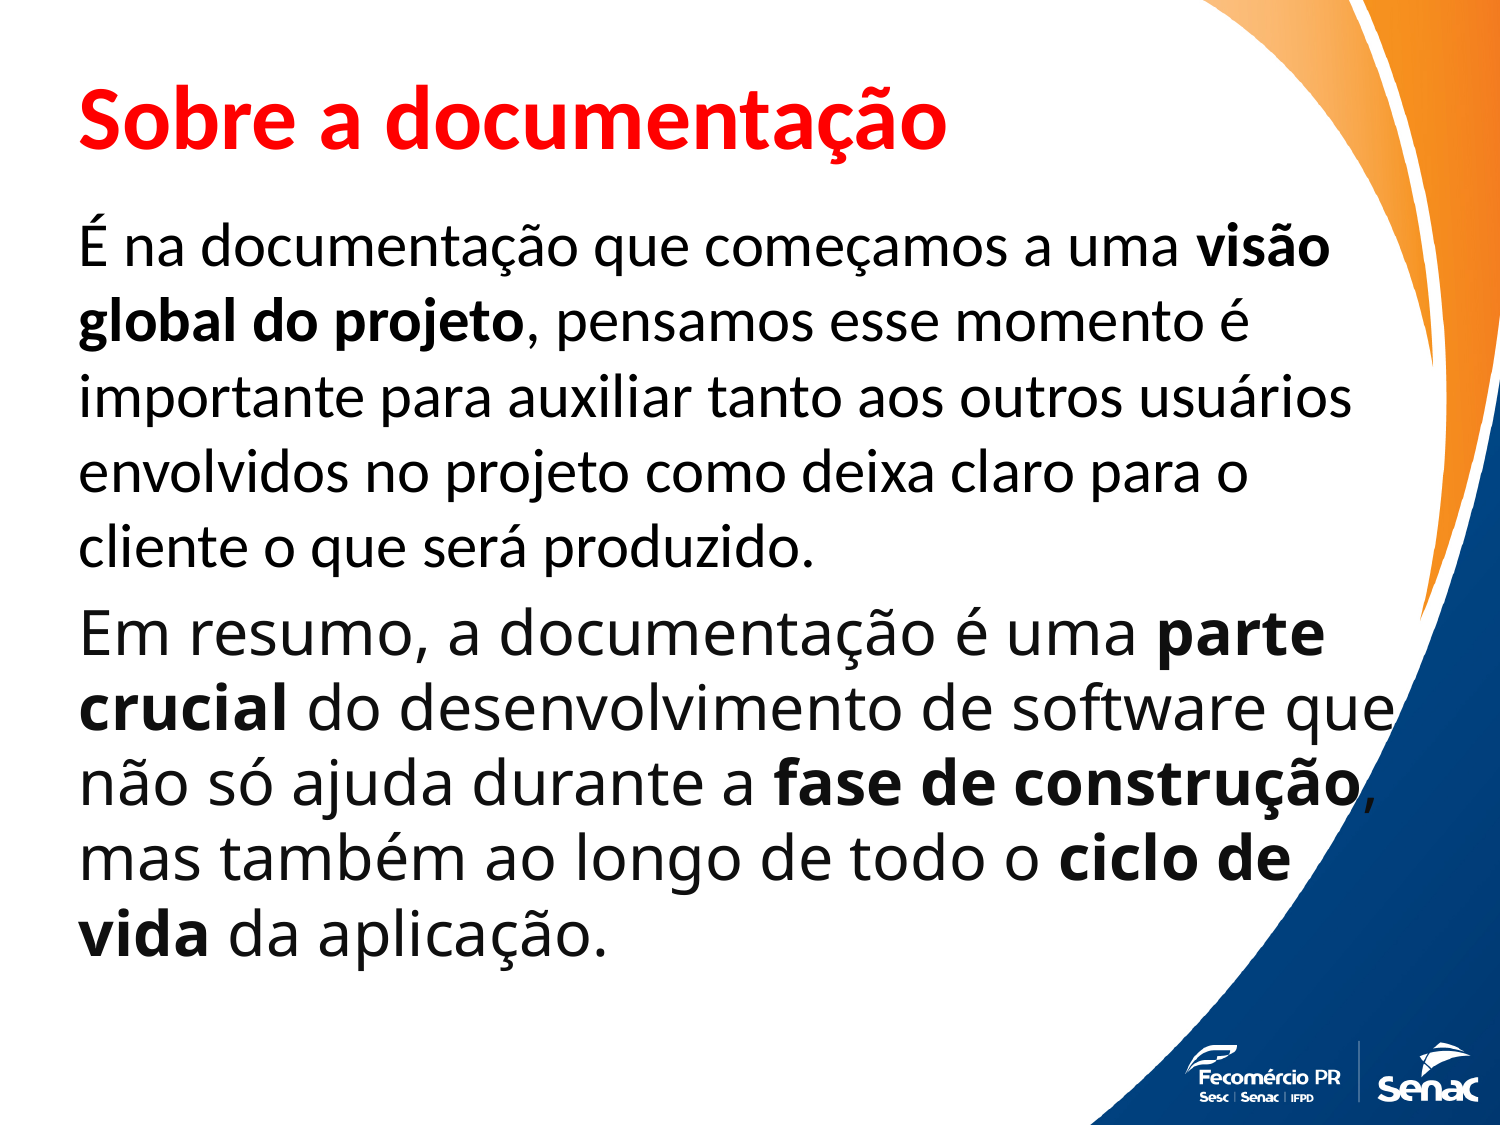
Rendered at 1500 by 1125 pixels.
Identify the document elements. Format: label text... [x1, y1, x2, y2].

list É na documentação que começamos a uma visão global do projeto, pensamos esse momento é importante para auxiliar tanto aos outros usuários envolvidos no projeto como deixa claro para o cliente o que será produzido. Em resumo, a documentação é uma parte crucial do desenvolvimento de software que não só ajuda durante a fase de construção, mas também ao longo de todo o ciclo de vida da aplicação. [64, 196, 1436, 981]
picture [0, 0, 1500, 1125]
title Sobre a documentação [64, 19, 1212, 196]
